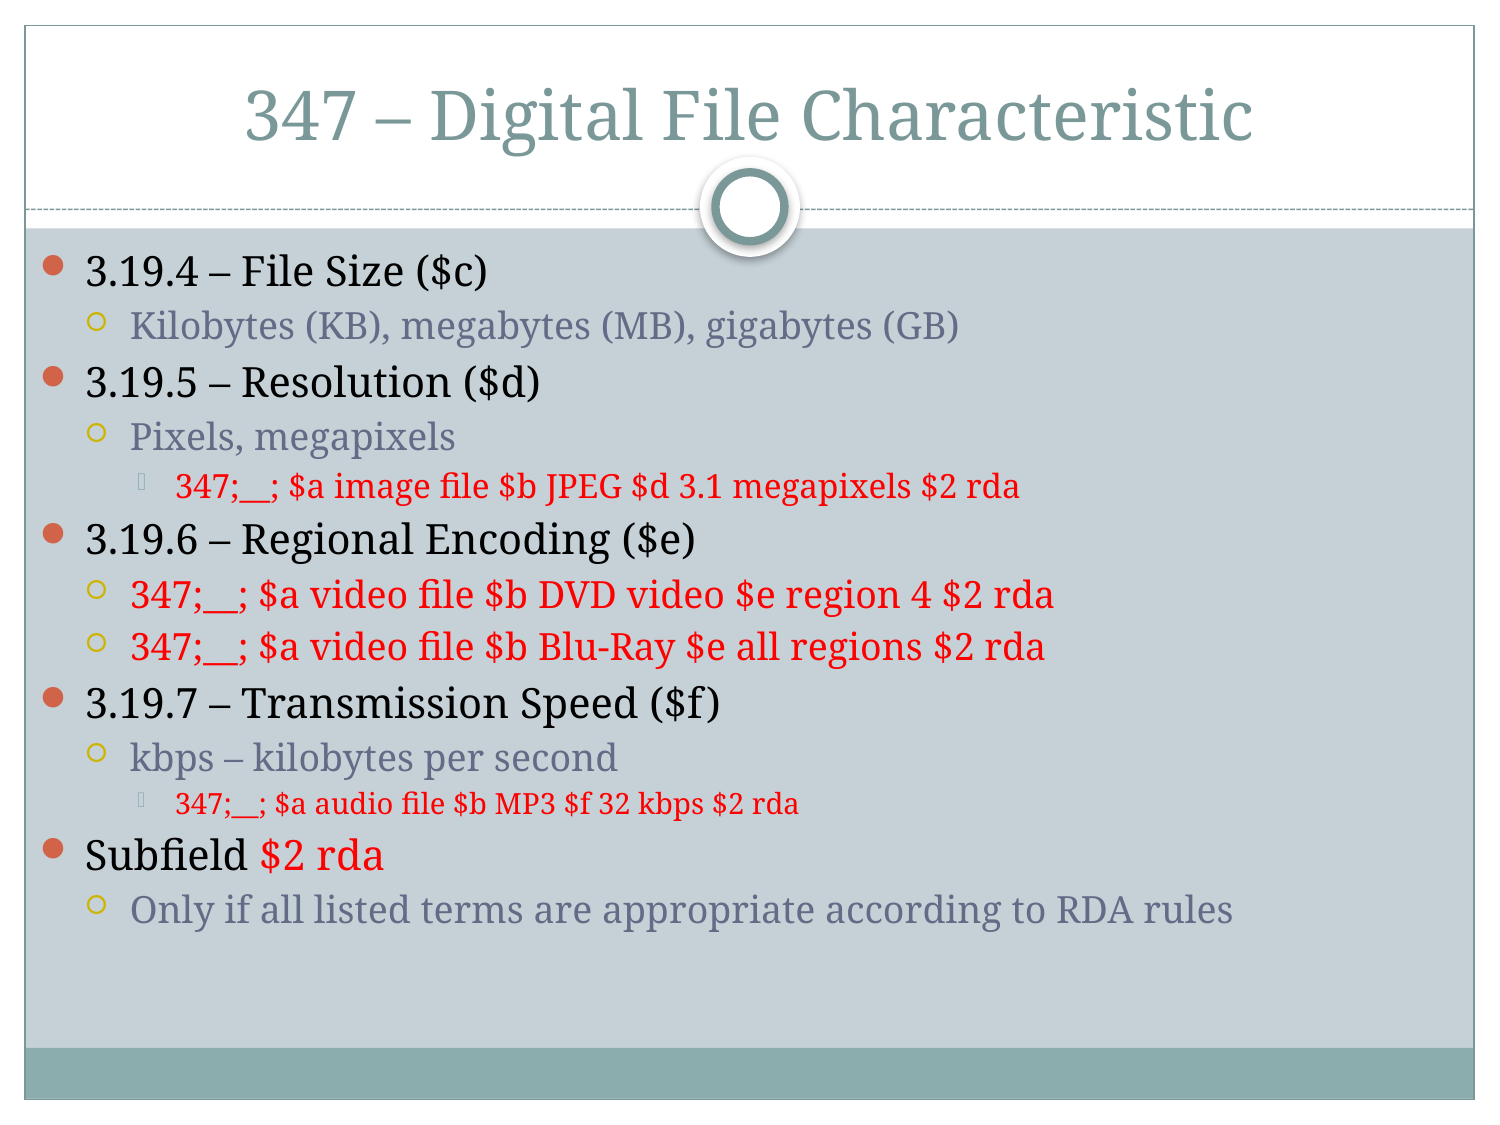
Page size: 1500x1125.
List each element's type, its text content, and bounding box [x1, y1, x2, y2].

list 3.19.4 – File Size ($c) Kilobytes (KB), megabytes (MB), gigabytes (GB) 3.19.5 – Resolution ($d) Pixels, megapixels 347;__; $a image file $b JPEG $d 3.1 megapixels $2 rda 3.19.6 – Regional Encoding ($e) 347;__; $a video file $b DVD video $e region 4 $2 rda 347;__; $a video file $b Blu-Ray $e all regions $2 rda 3.19.7 – Transmission Speed ($f) kbps – kilobytes per second 347;__; $a audio file $b MP3 $f 32 kbps $2 rda Subfield $2 rda Only if all listed terms are appropriate according to RDA rules [24, 237, 1475, 1050]
title 347 – Digital File Characteristic [49, 37, 1450, 162]
